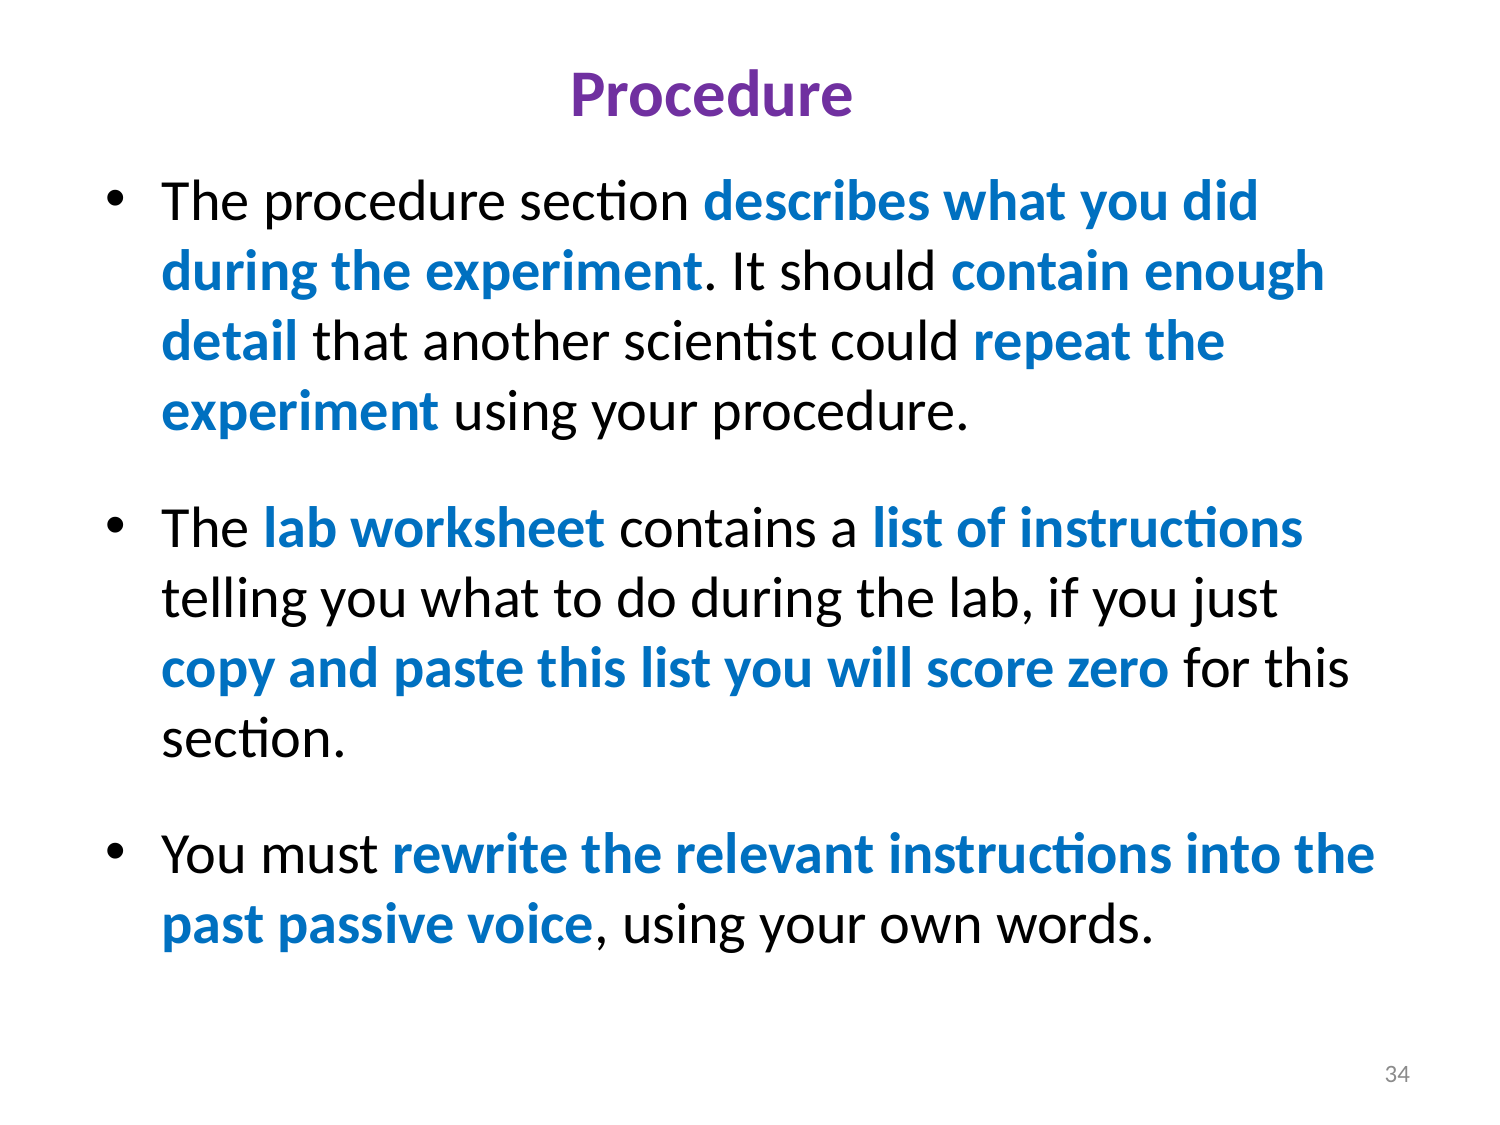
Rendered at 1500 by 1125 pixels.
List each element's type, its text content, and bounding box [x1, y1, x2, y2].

slide_number 34 [1074, 1042, 1425, 1103]
subtitle The procedure section describes what you did during the experiment. It should contain enough detail that another scientist could repeat the experiment using your procedure. The lab worksheet contains a list of instructions telling you what to do during the lab, if you just copy and paste this list you will score zero for this section. You must rewrite the relevant instructions into the past passive voice, using your own words. [90, 154, 1413, 530]
text_box Procedure [37, 24, 1388, 155]
